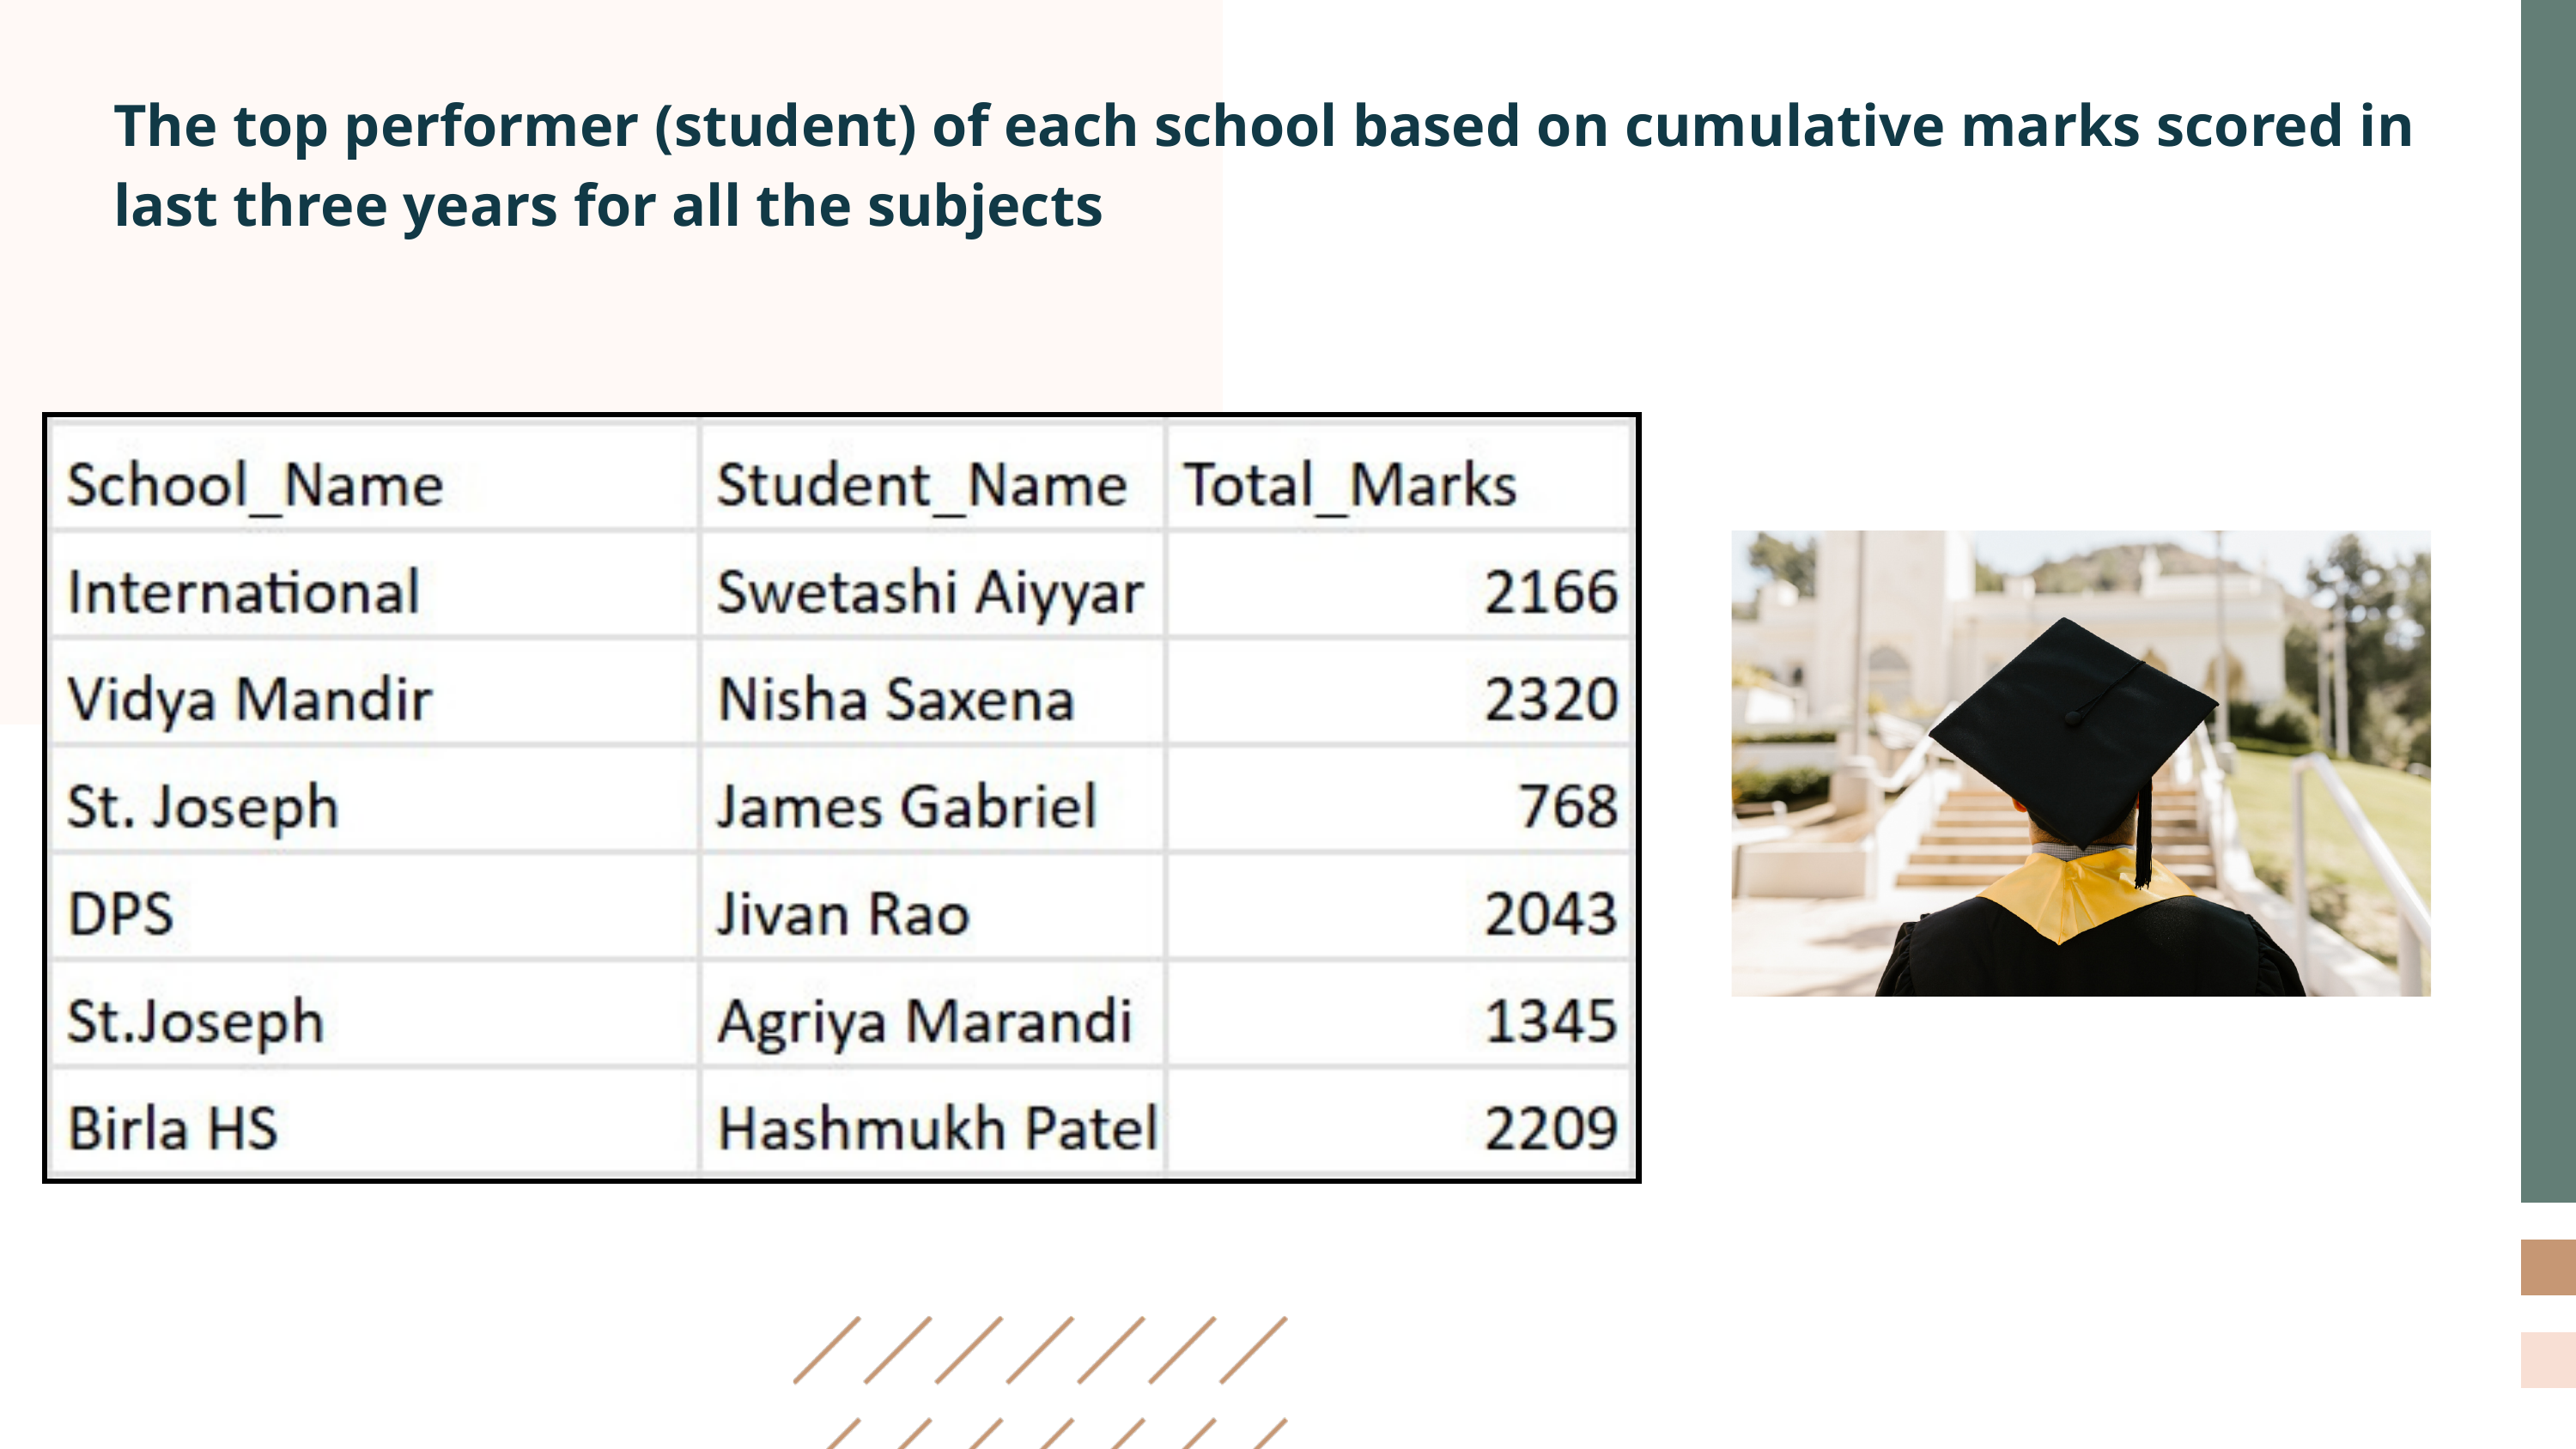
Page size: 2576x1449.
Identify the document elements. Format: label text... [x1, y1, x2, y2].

text_box [793, 1316, 1288, 1449]
text_box The top performer (student) of each school based on cumulative marks scored in last three years for all the subjects [1226, 77, 2432, 239]
text_box [1731, 530, 2432, 997]
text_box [0, 0, 1224, 724]
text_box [2520, 0, 2576, 1203]
text_box [45, 415, 1639, 1181]
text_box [2520, 1240, 2576, 1295]
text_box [2520, 1332, 2576, 1388]
